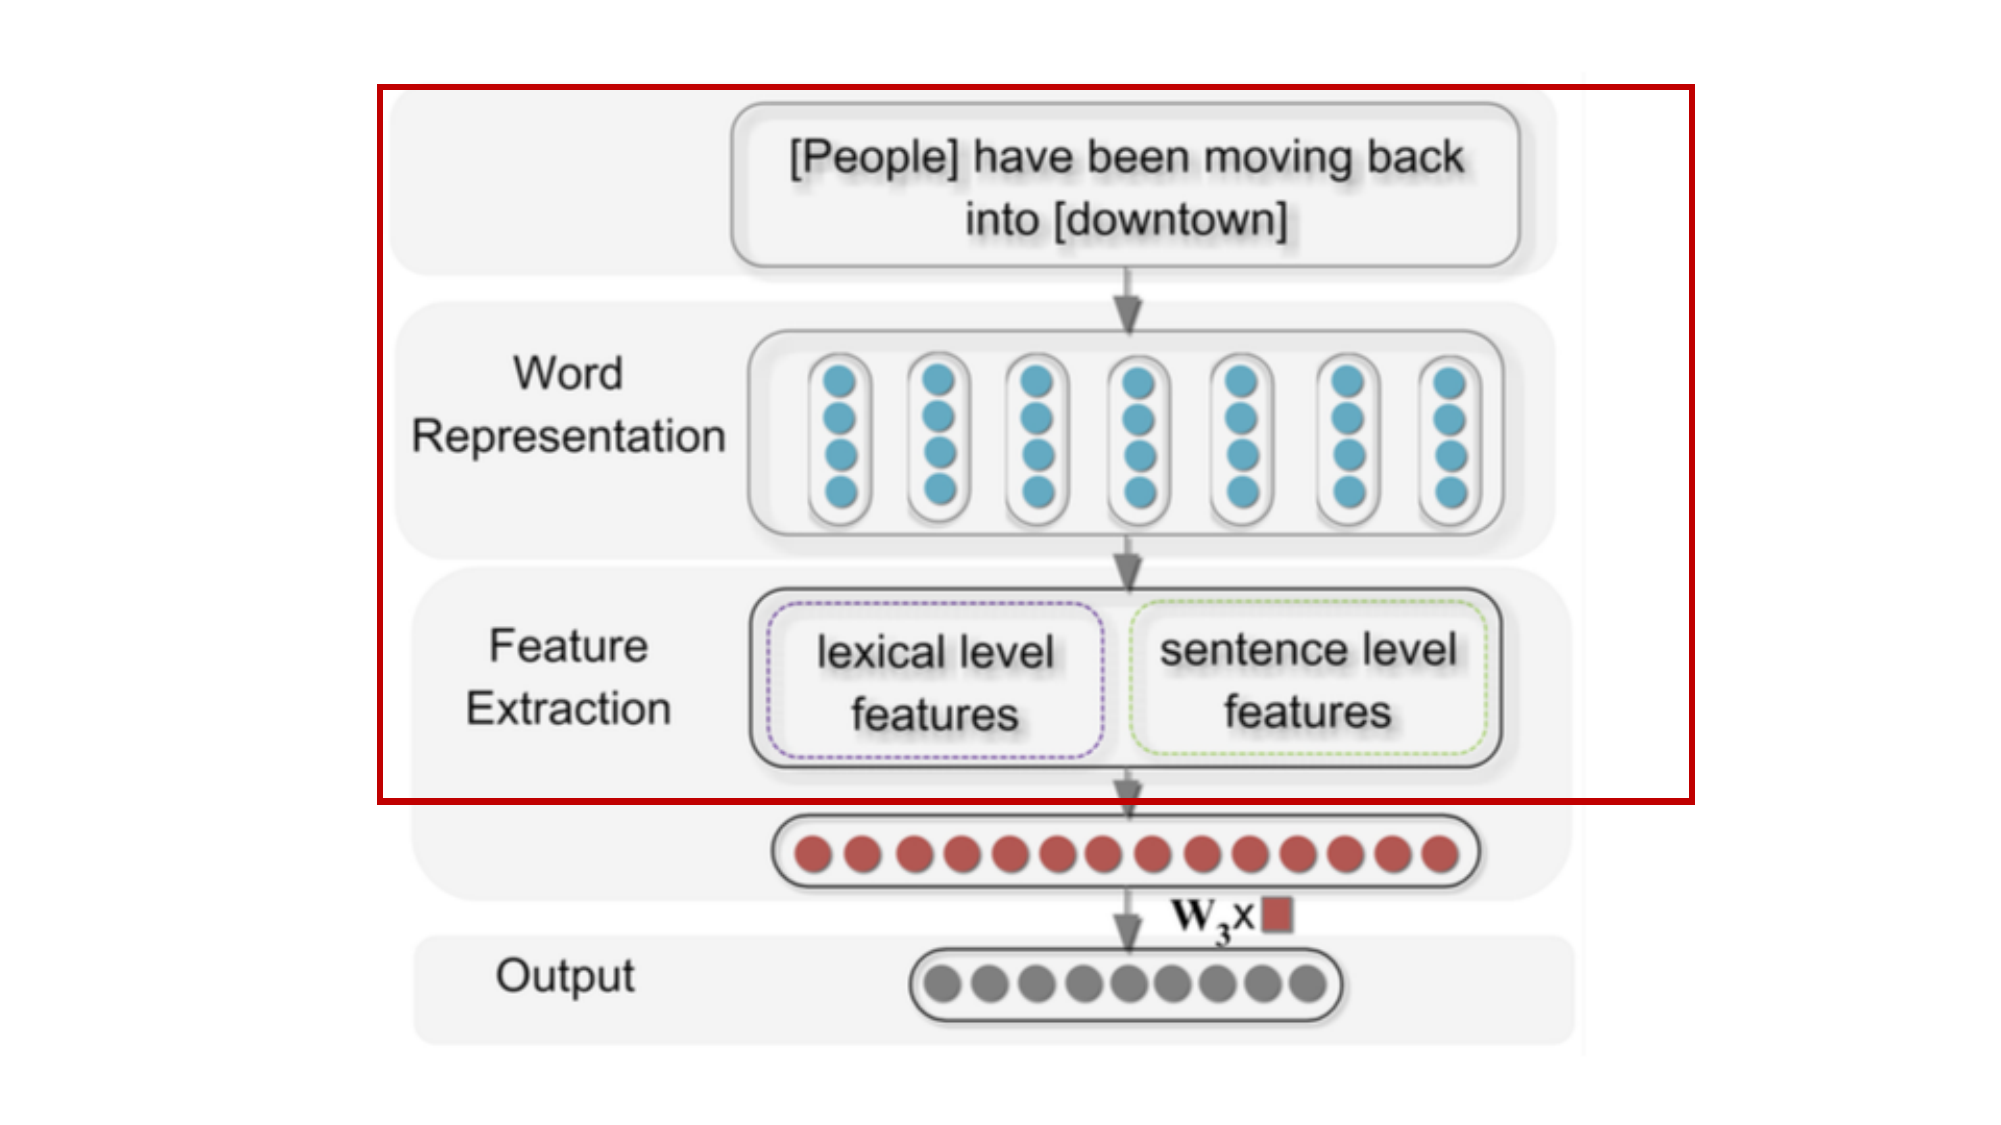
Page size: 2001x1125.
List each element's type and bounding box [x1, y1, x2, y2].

picture [345, 51, 1655, 1073]
text_box [1655, 86, 1693, 803]
